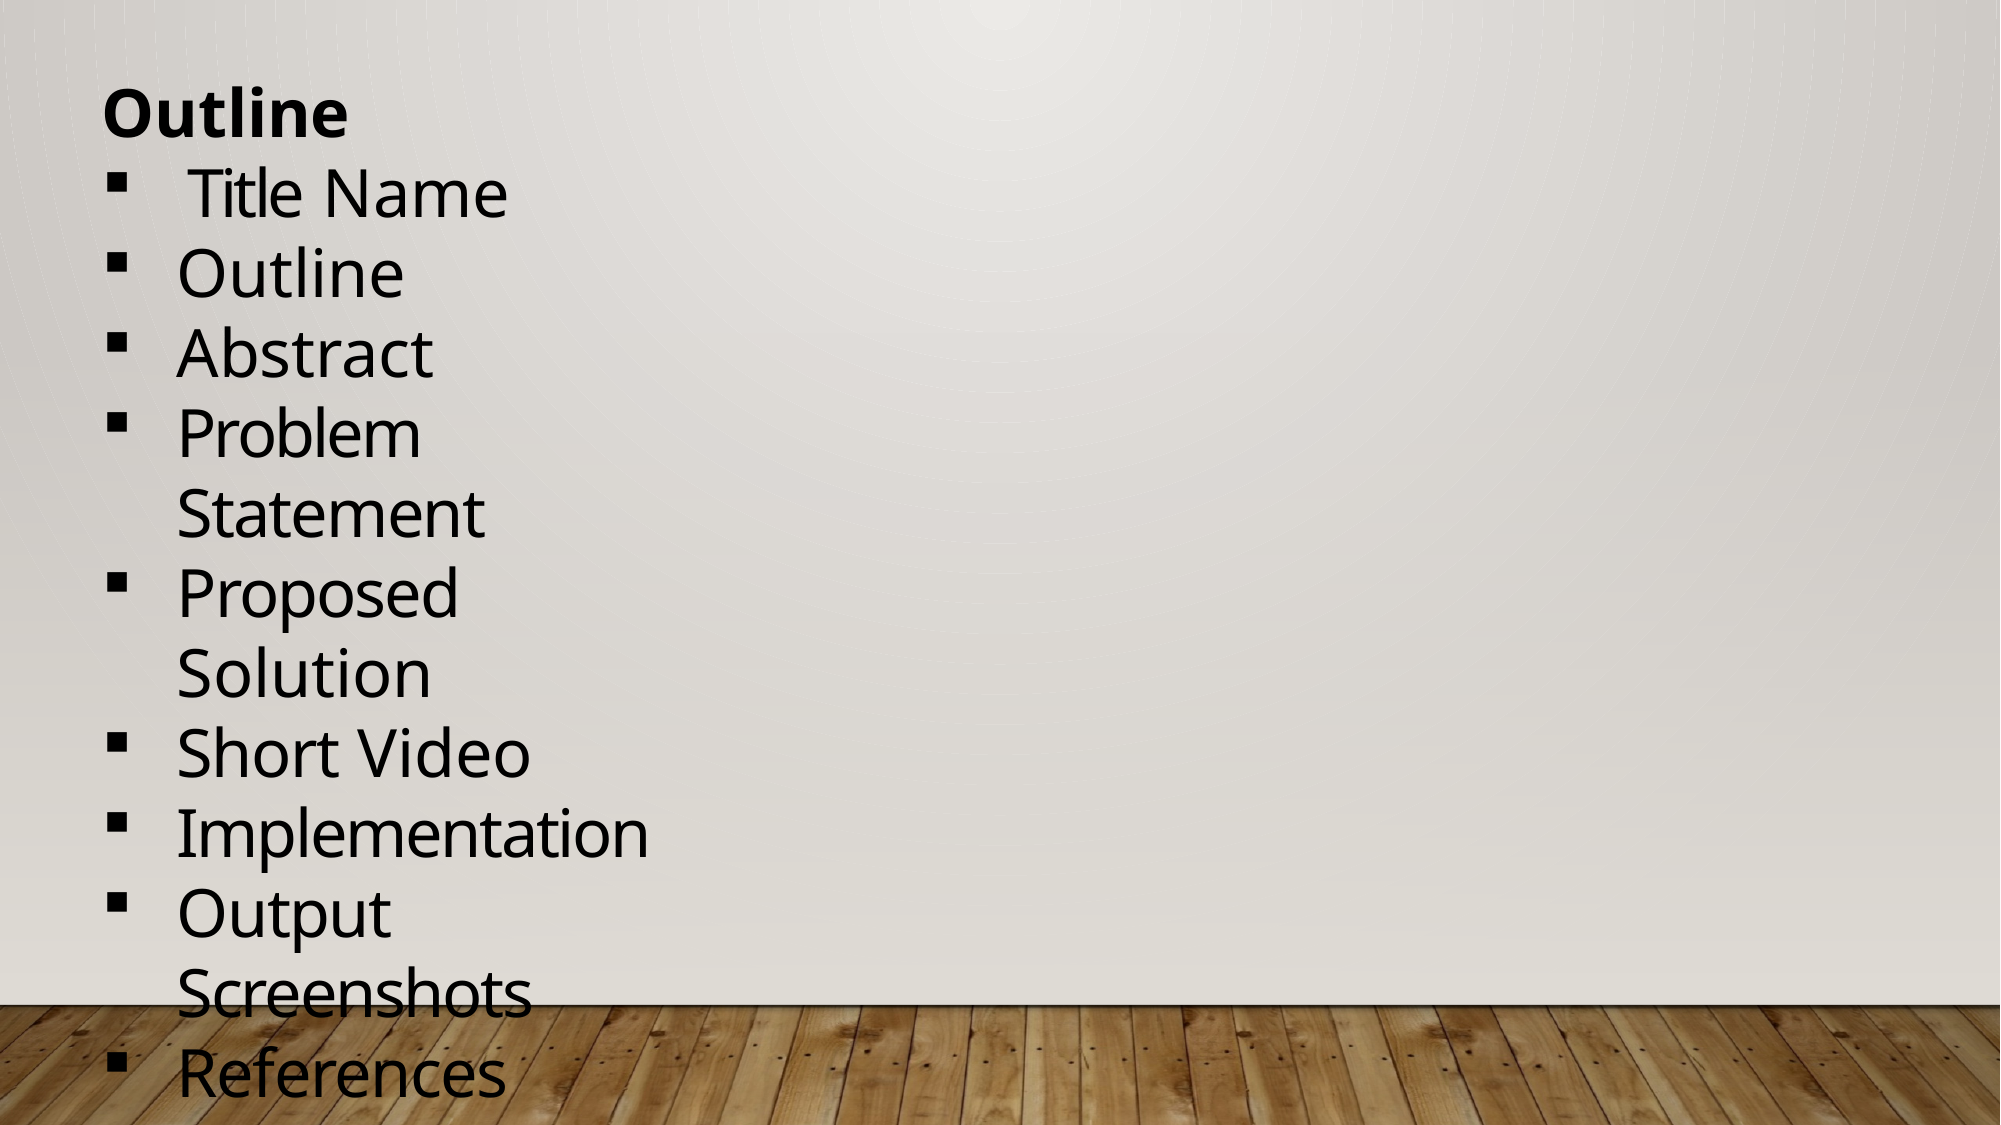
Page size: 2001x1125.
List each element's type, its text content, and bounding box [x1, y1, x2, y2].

text_box Outline Title Name Outline Abstract Problem Statement Proposed Solution Short Video Implementation Output Screenshots References [99, 68, 723, 1111]
picture [0, 1005, 2000, 1125]
